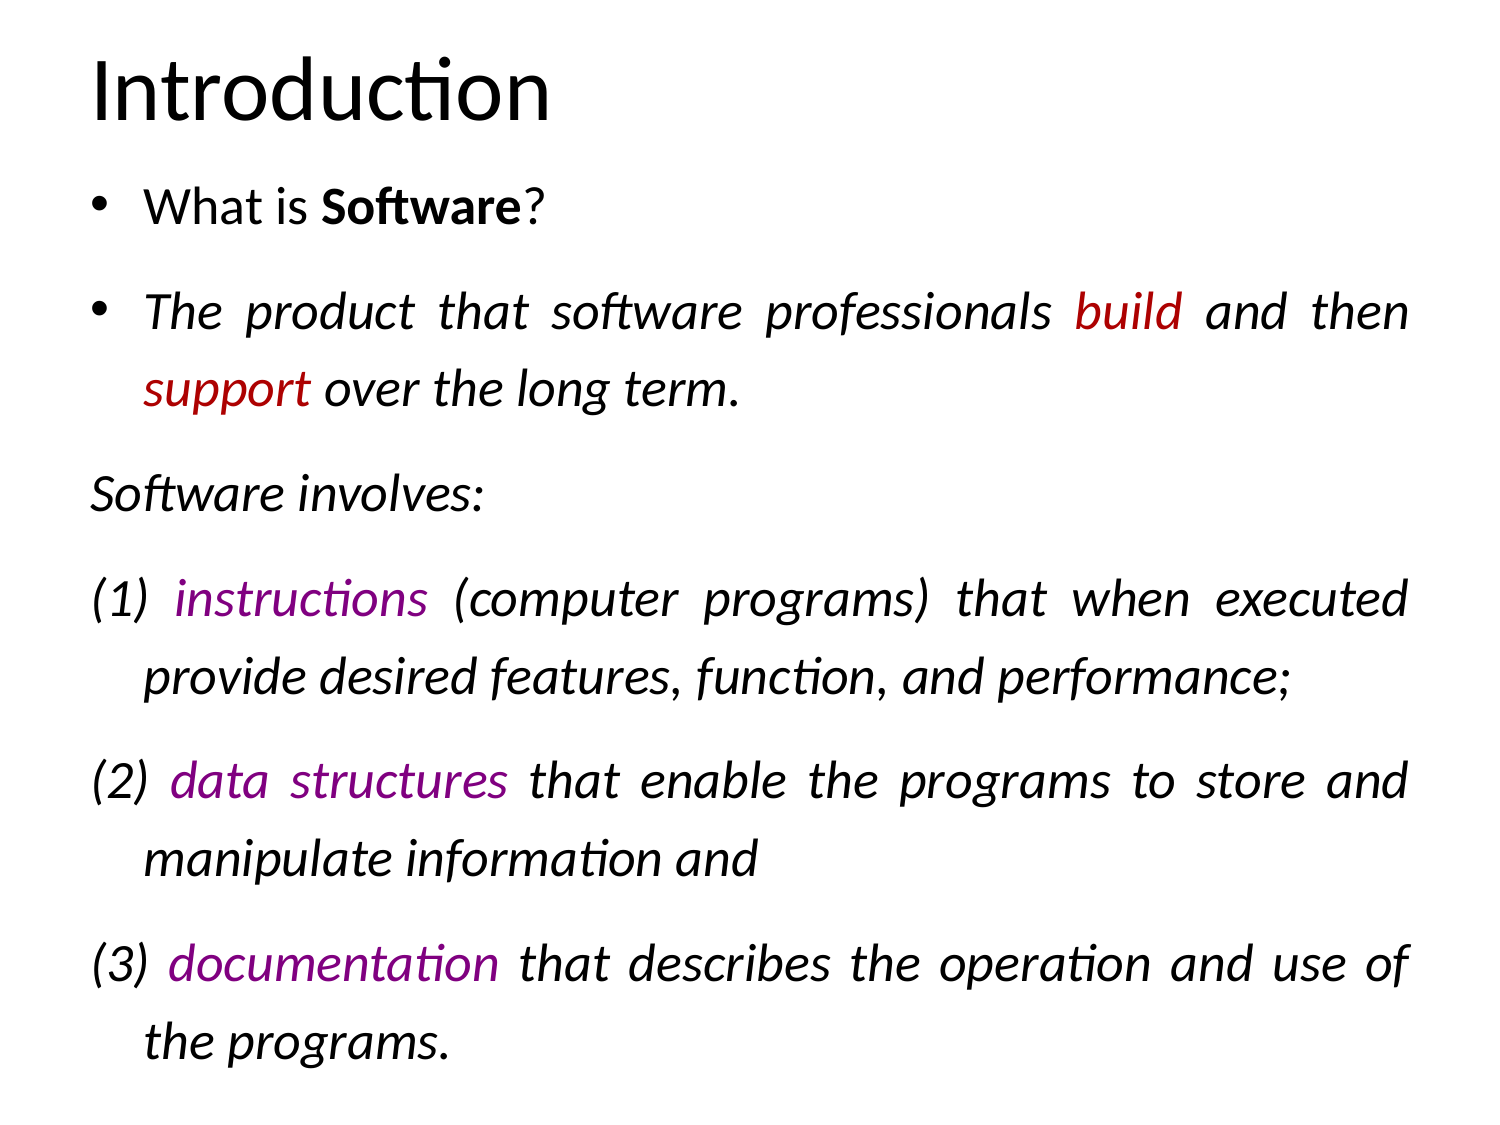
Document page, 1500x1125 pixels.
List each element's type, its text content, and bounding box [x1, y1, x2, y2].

title Introduction [75, 4, 1425, 149]
list What is Software? The product that software professionals build and then support over the long term. Software involves: (1) instructions (computer programs) that when executed provide desired features, function, and performance; (2) data structures that enable the programs to store and manipulate information and (3) documentation that describes the operation and use of the programs. [75, 149, 1425, 1100]
